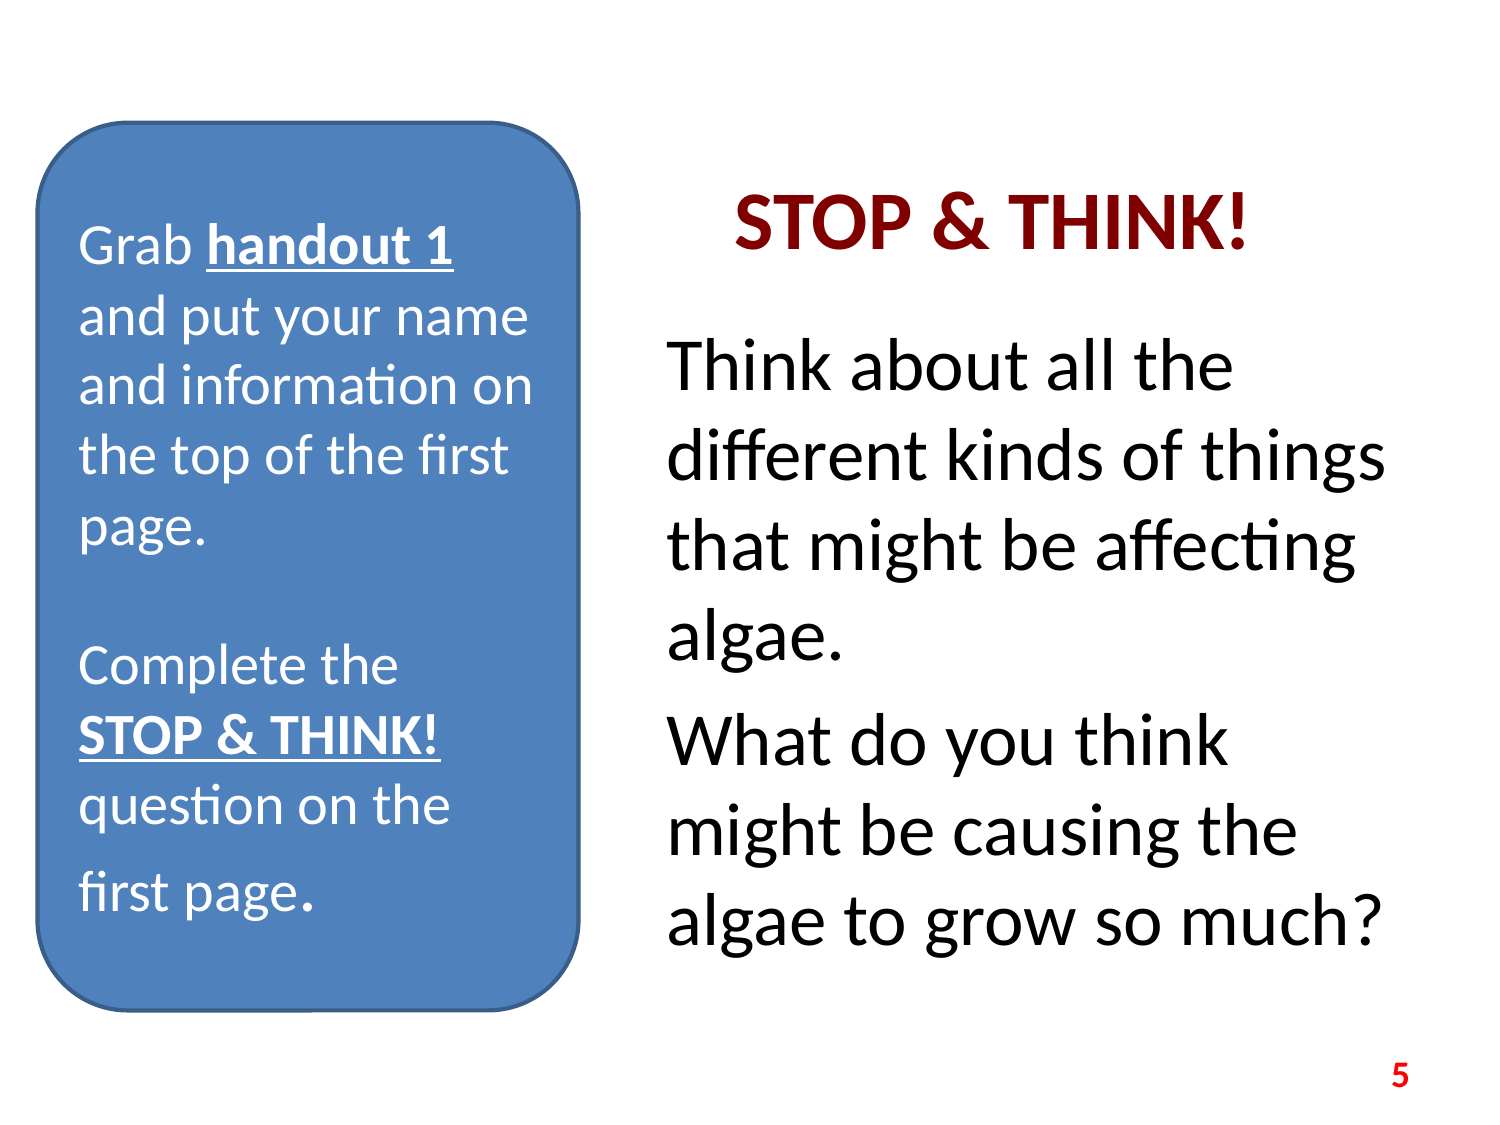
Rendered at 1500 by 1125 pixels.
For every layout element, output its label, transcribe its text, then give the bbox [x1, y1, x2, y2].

title STOP & THINK! [496, 122, 1500, 311]
list Think about all the different kinds of things that might be affecting algae. What do you think might be causing the algae to grow so much? [651, 307, 1425, 1051]
slide_number 5 [1074, 1042, 1425, 1103]
text_box Grab handout 1 and put your name and information on the top of the first page. Complete the STOP & THINK! question on the first page. [37, 122, 579, 1011]
